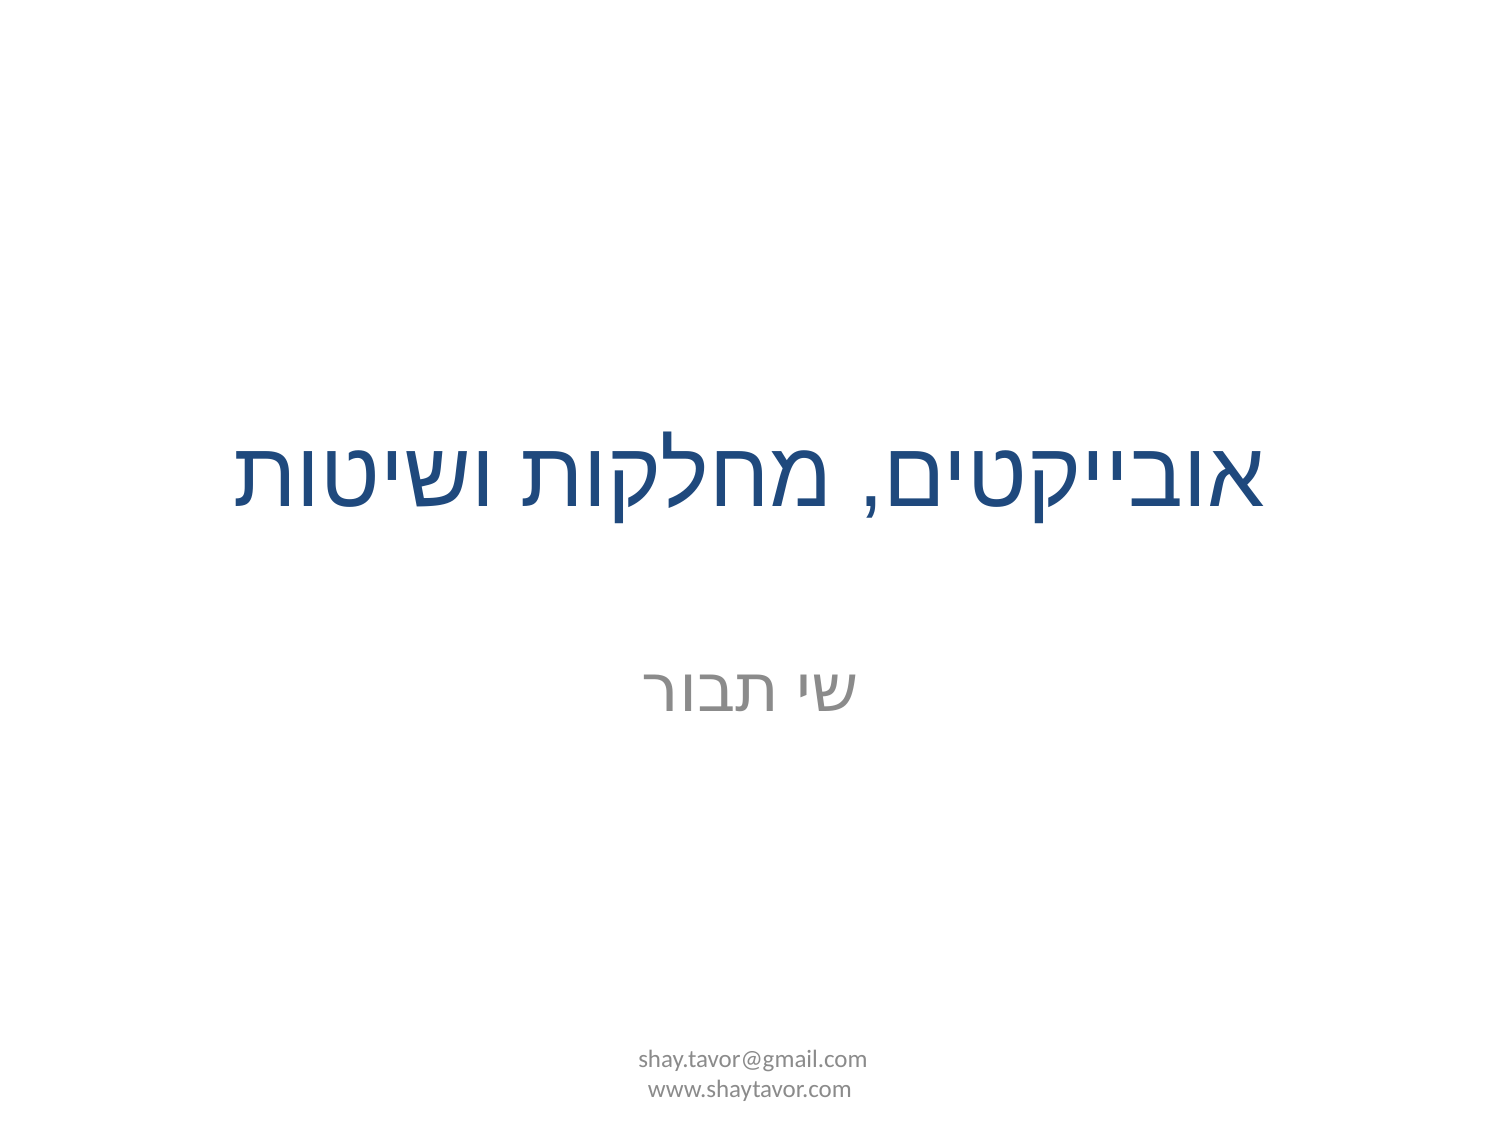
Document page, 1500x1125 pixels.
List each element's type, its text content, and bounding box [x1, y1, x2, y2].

subtitle שי תבור [225, 637, 1275, 925]
title אובייקטים, מחלקות ושיטות [112, 349, 1388, 591]
footer shay.tavor@gmail.com www.shaytavor.com [512, 1042, 988, 1103]
